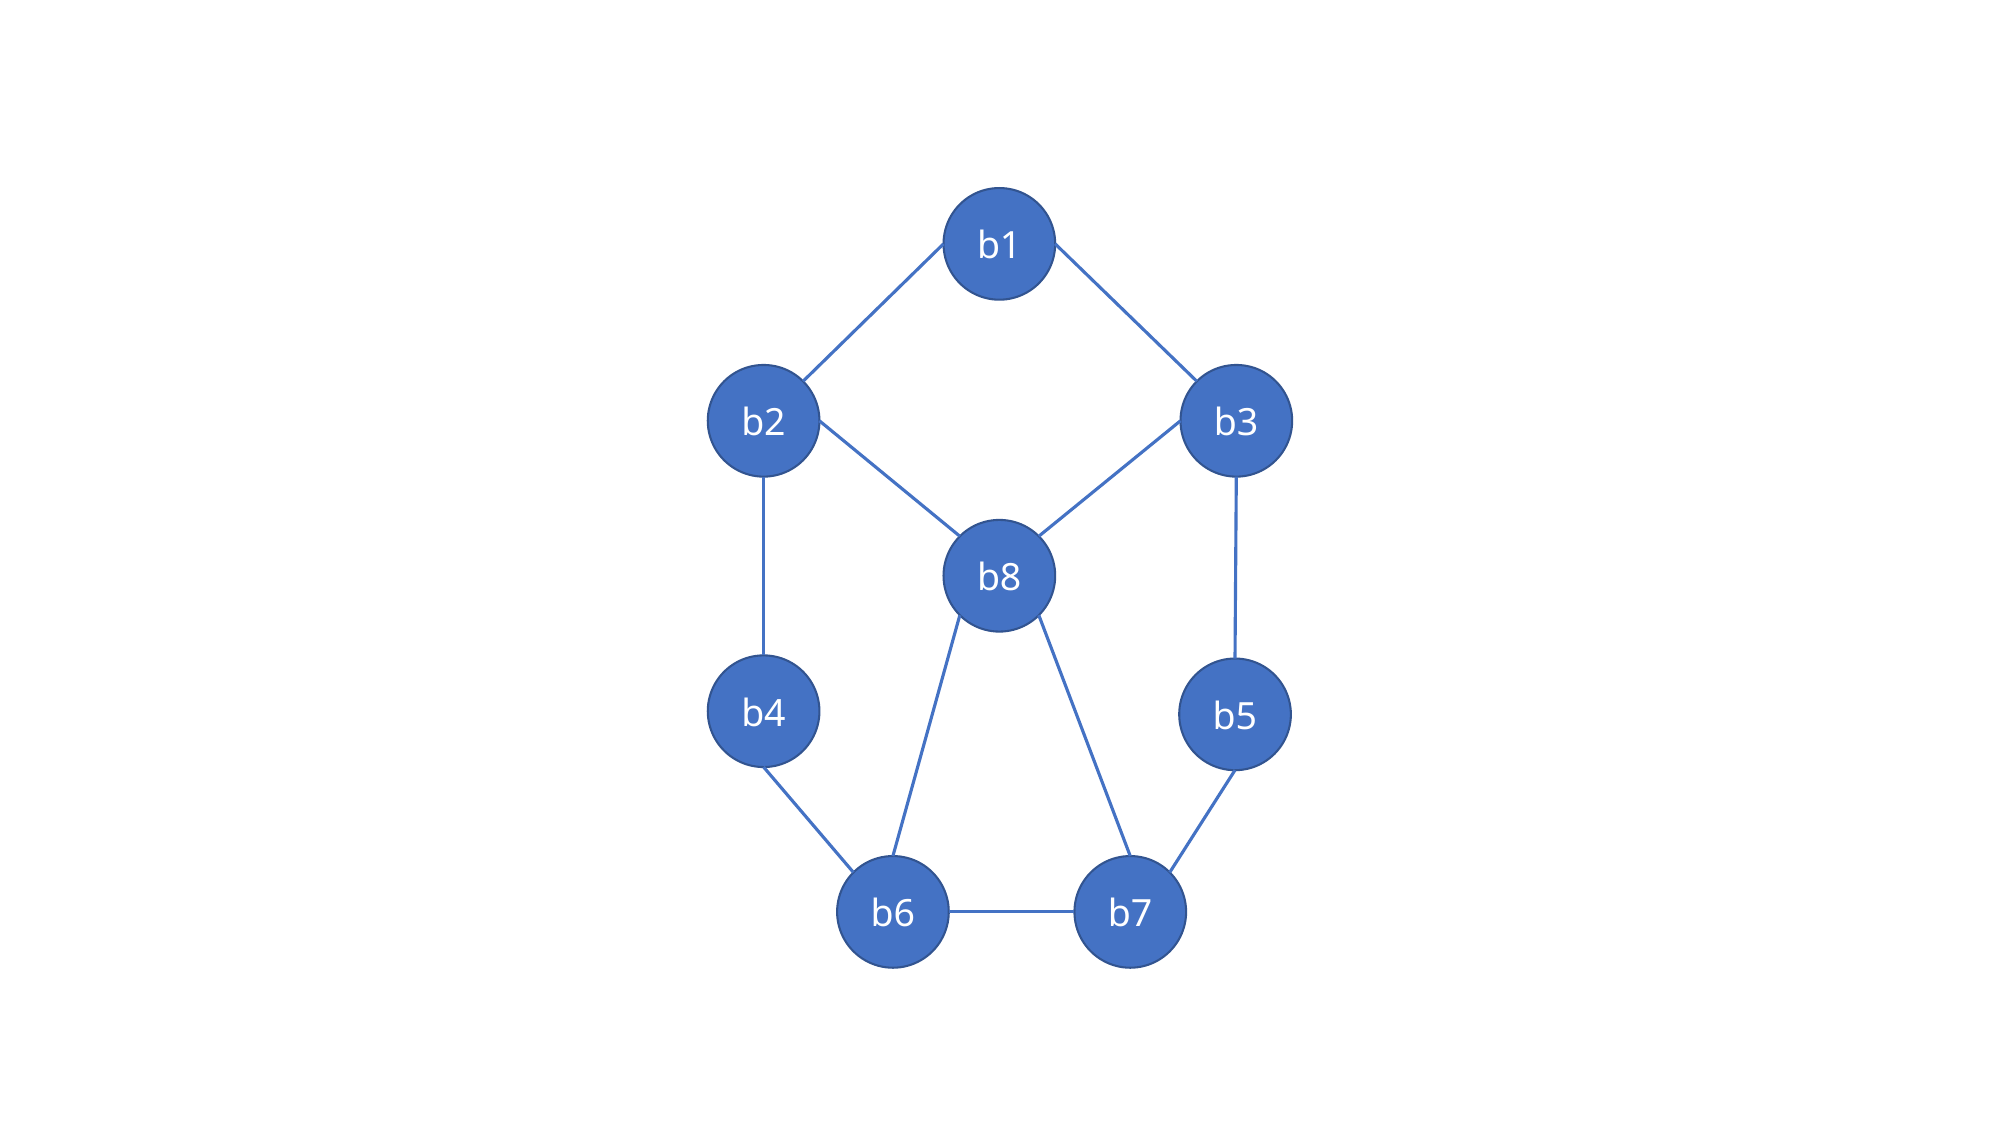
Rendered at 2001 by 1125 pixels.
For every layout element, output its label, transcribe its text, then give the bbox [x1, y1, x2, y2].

text_box b6 [836, 855, 950, 969]
text_box b7 [1073, 855, 1188, 969]
text_box b5 [1178, 657, 1292, 772]
text_box b4 [706, 654, 821, 769]
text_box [892, 615, 960, 856]
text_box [763, 766, 854, 873]
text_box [1055, 243, 1197, 382]
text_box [1038, 615, 1131, 856]
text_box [819, 420, 960, 537]
text_box b3 [1179, 363, 1294, 478]
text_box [1038, 420, 1181, 537]
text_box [1169, 770, 1235, 873]
text_box b1 [942, 186, 1057, 301]
text_box b2 [706, 363, 821, 478]
text_box b8 [942, 518, 1057, 633]
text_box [803, 243, 944, 382]
